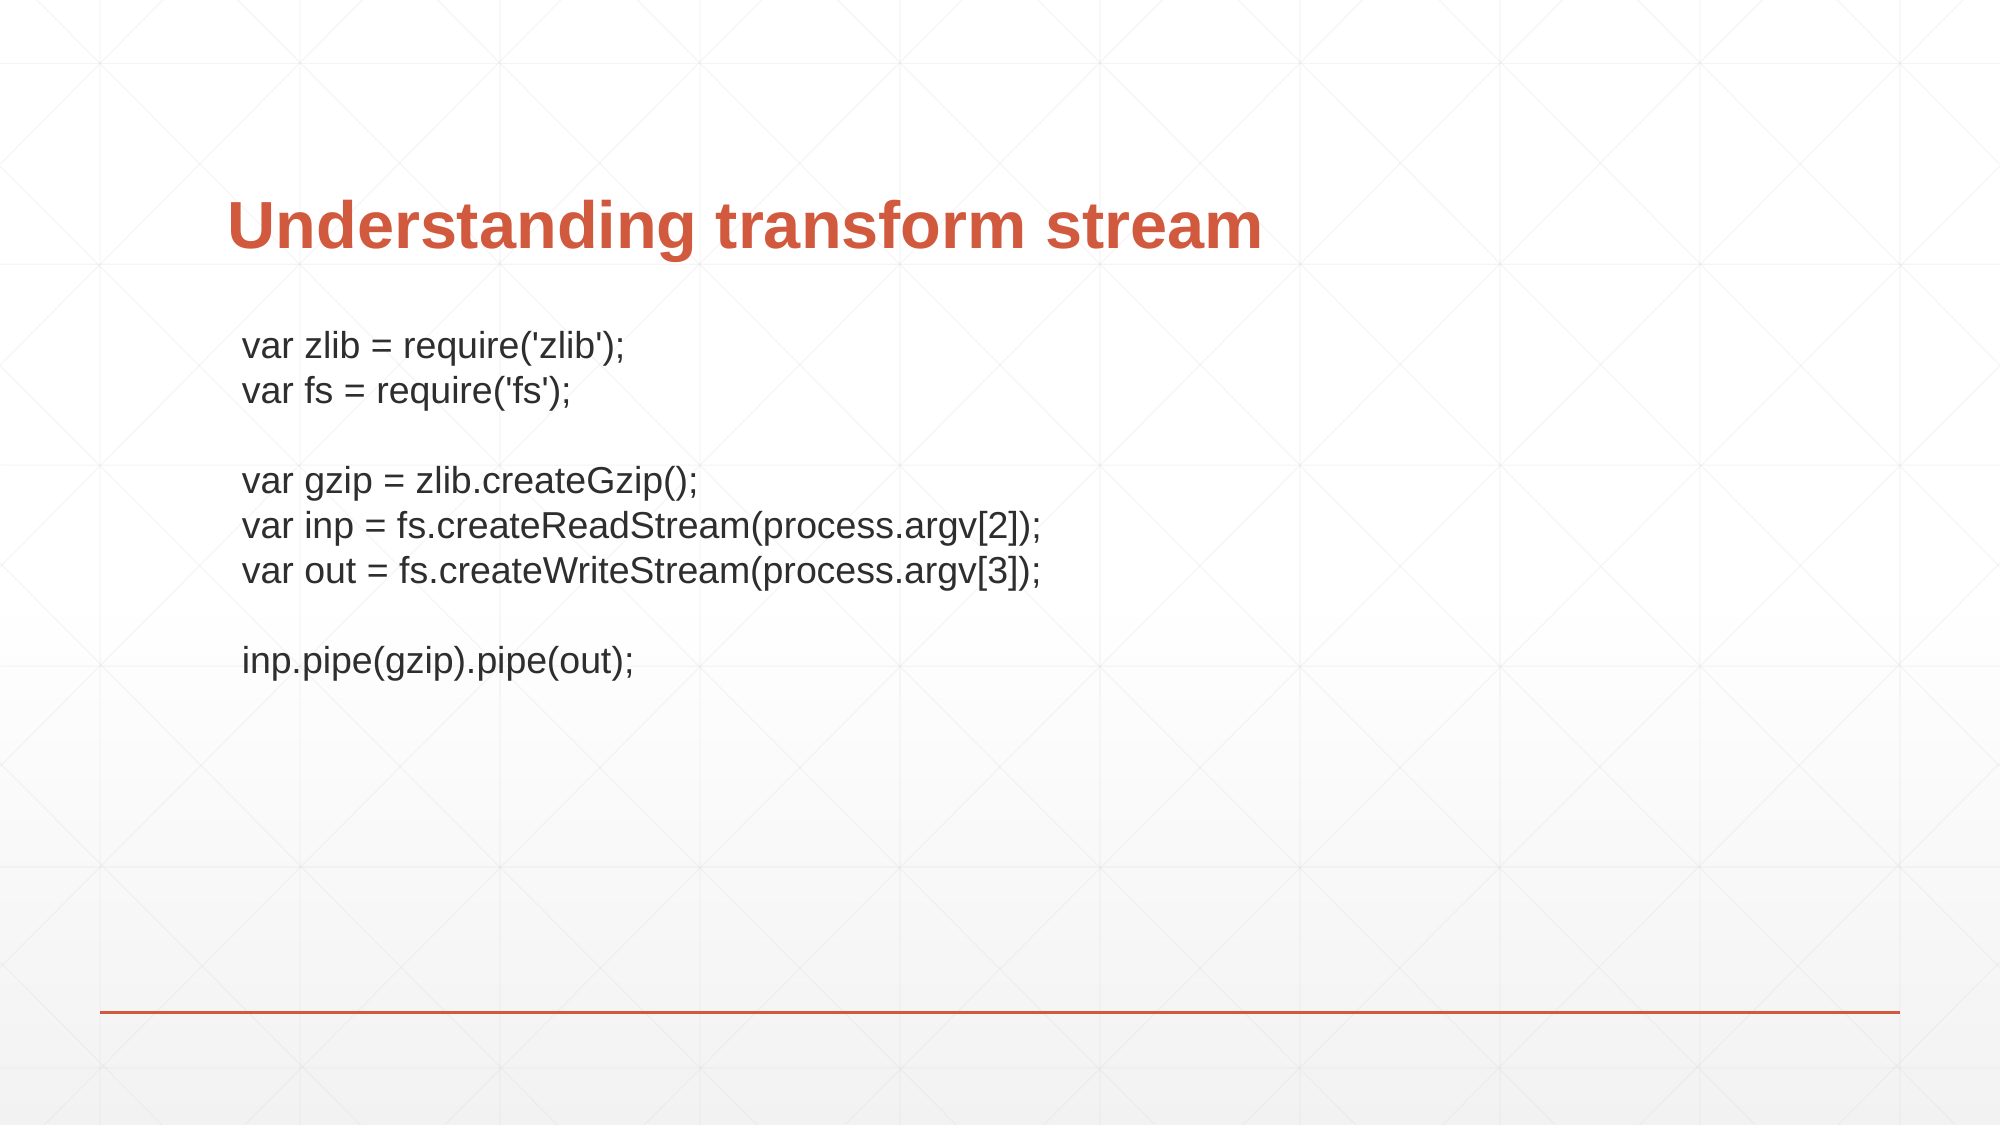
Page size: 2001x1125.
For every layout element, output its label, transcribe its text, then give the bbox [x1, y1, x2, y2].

text_box var zlib = require('zlib'); var fs = require('fs'); var gzip = zlib.createGzip(); var inp = fs.createReadStream(process.argv[2]); var out = fs.createWriteStream(process.argv[3]); inp.pipe(gzip).pipe(out); [227, 313, 1228, 689]
title Understanding transform stream [212, 82, 1788, 271]
